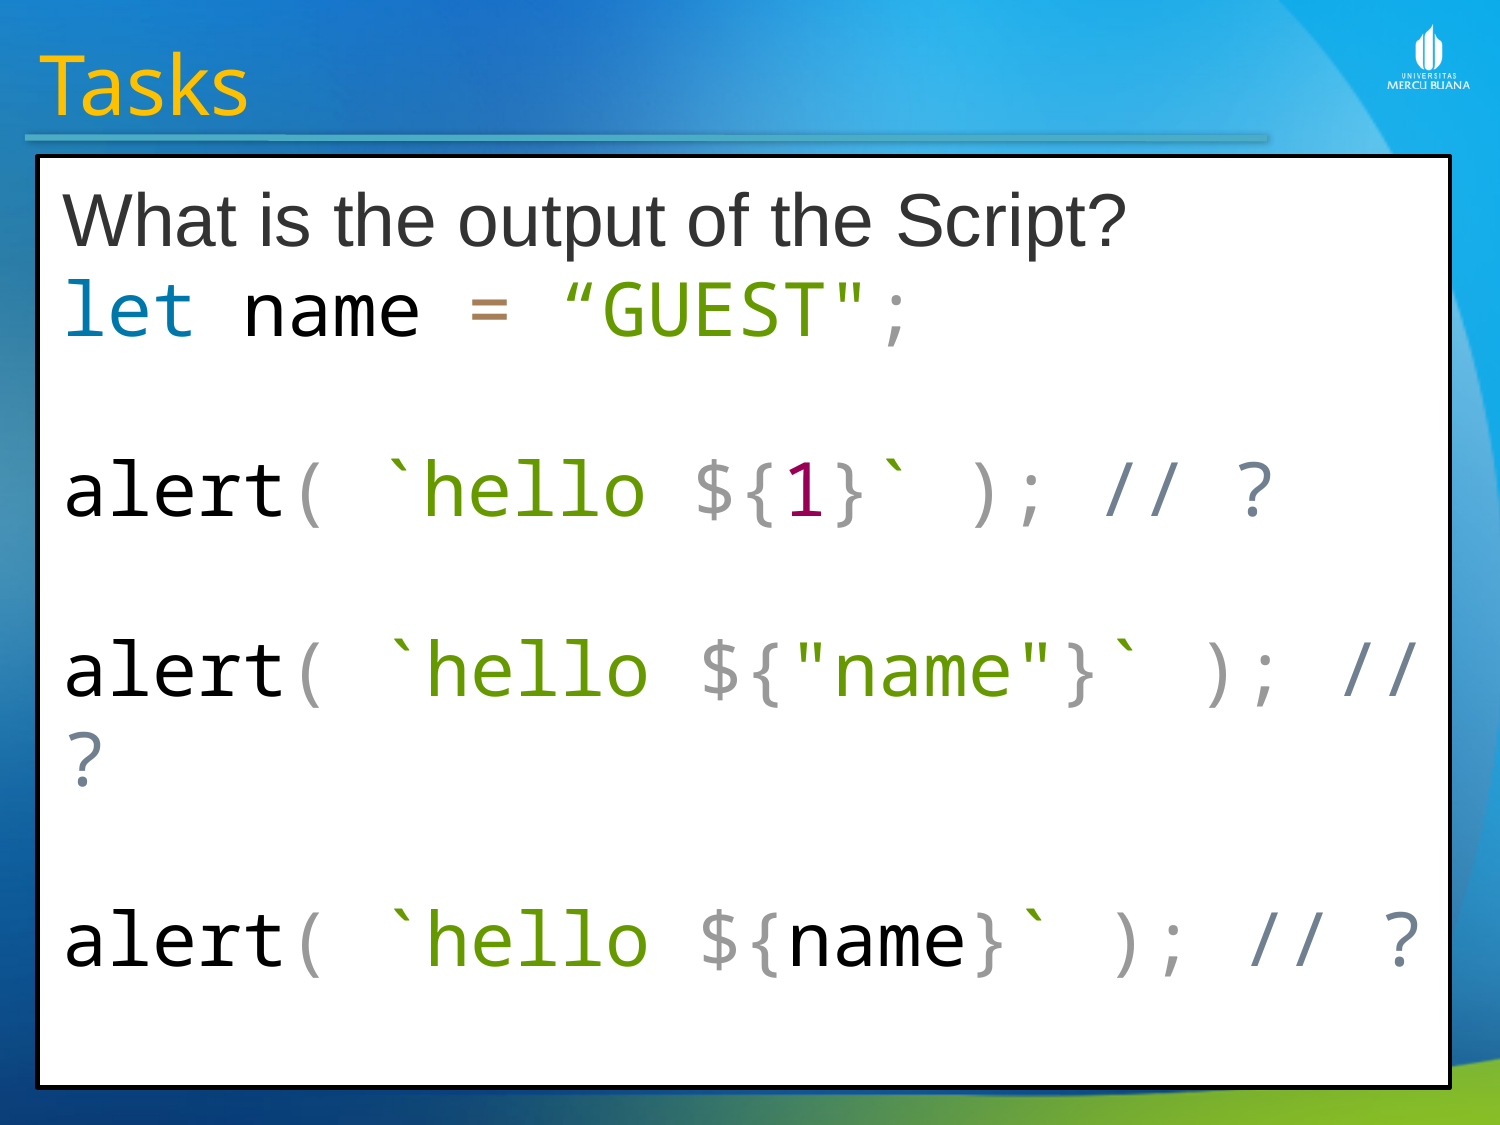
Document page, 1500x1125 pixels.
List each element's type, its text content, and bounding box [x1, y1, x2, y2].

text_box [35, 154, 1452, 1090]
list Tasks [24, 24, 1213, 150]
picture [0, 0, 1500, 1125]
text_box What is the output of the Script? let name = “GUEST"; alert( `hello ${1}` ); // ? alert( `hello ${"name"}` ); // ? alert( `hello ${name}` ); // ? [62, 171, 1425, 1072]
